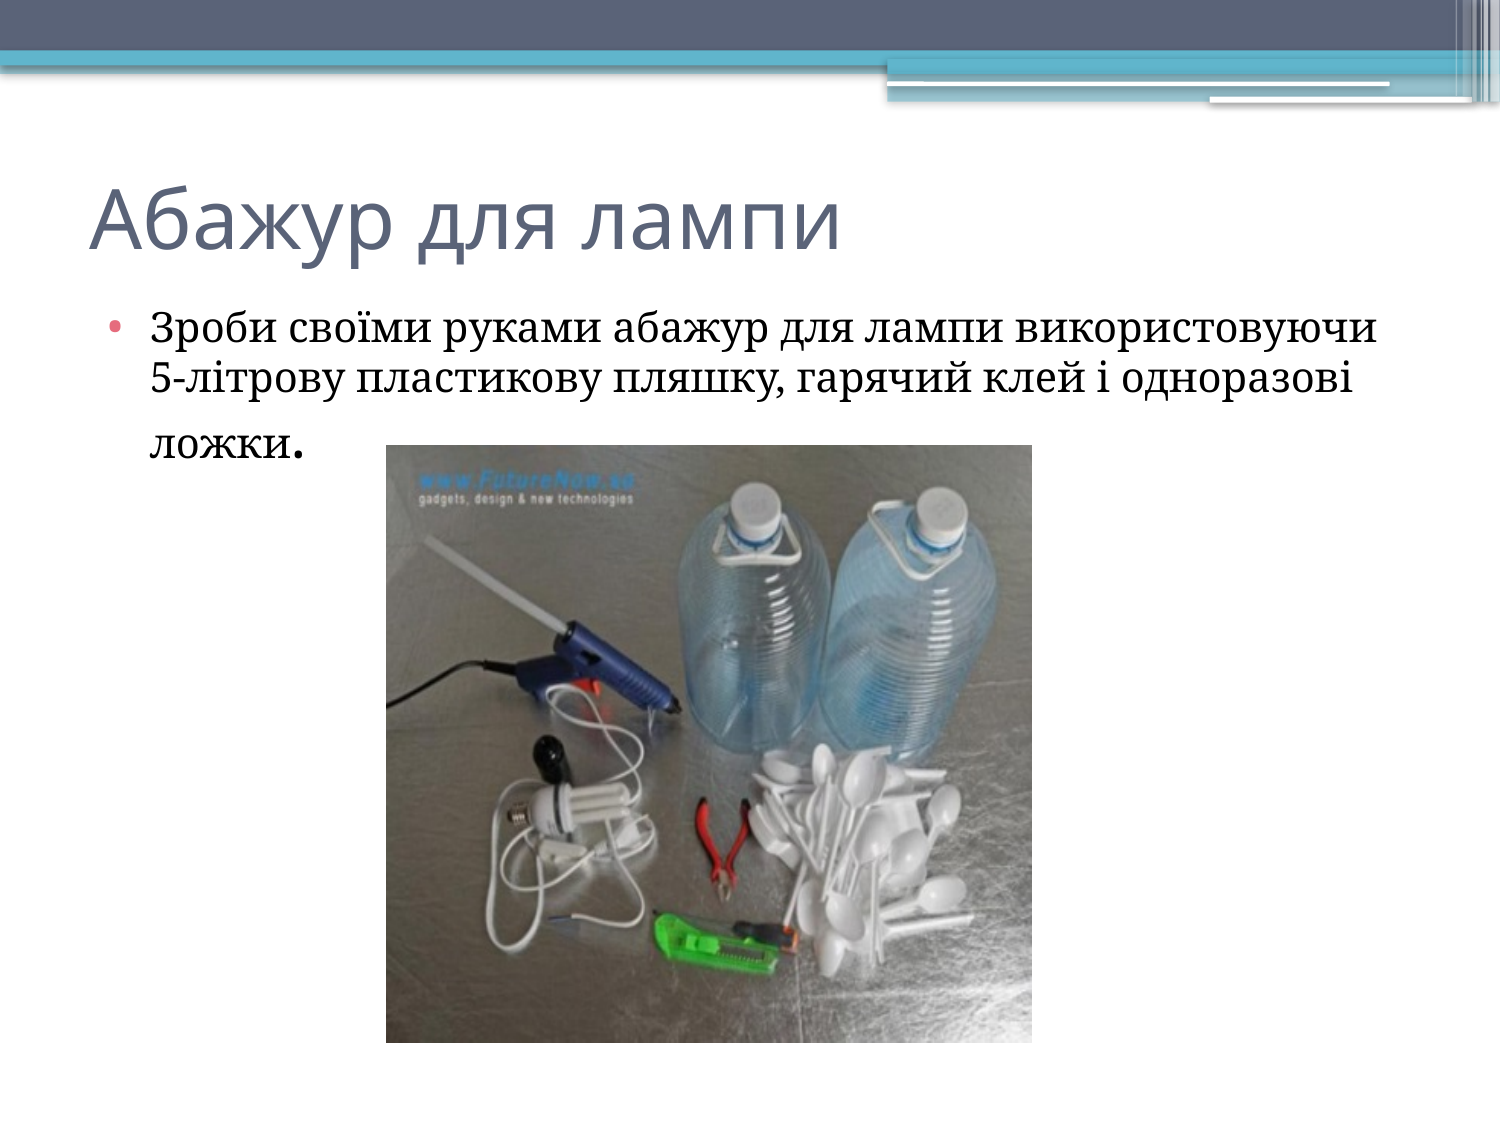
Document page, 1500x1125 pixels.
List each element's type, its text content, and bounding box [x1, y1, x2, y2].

picture [386, 445, 1032, 1044]
list Зроби своїми руками абажур для лампи використовуючи 5-літрову пластикову пляшку, гарячий клей і одноразові ложки. [75, 292, 1425, 1079]
title Абажур для лампи [75, 152, 1425, 282]
